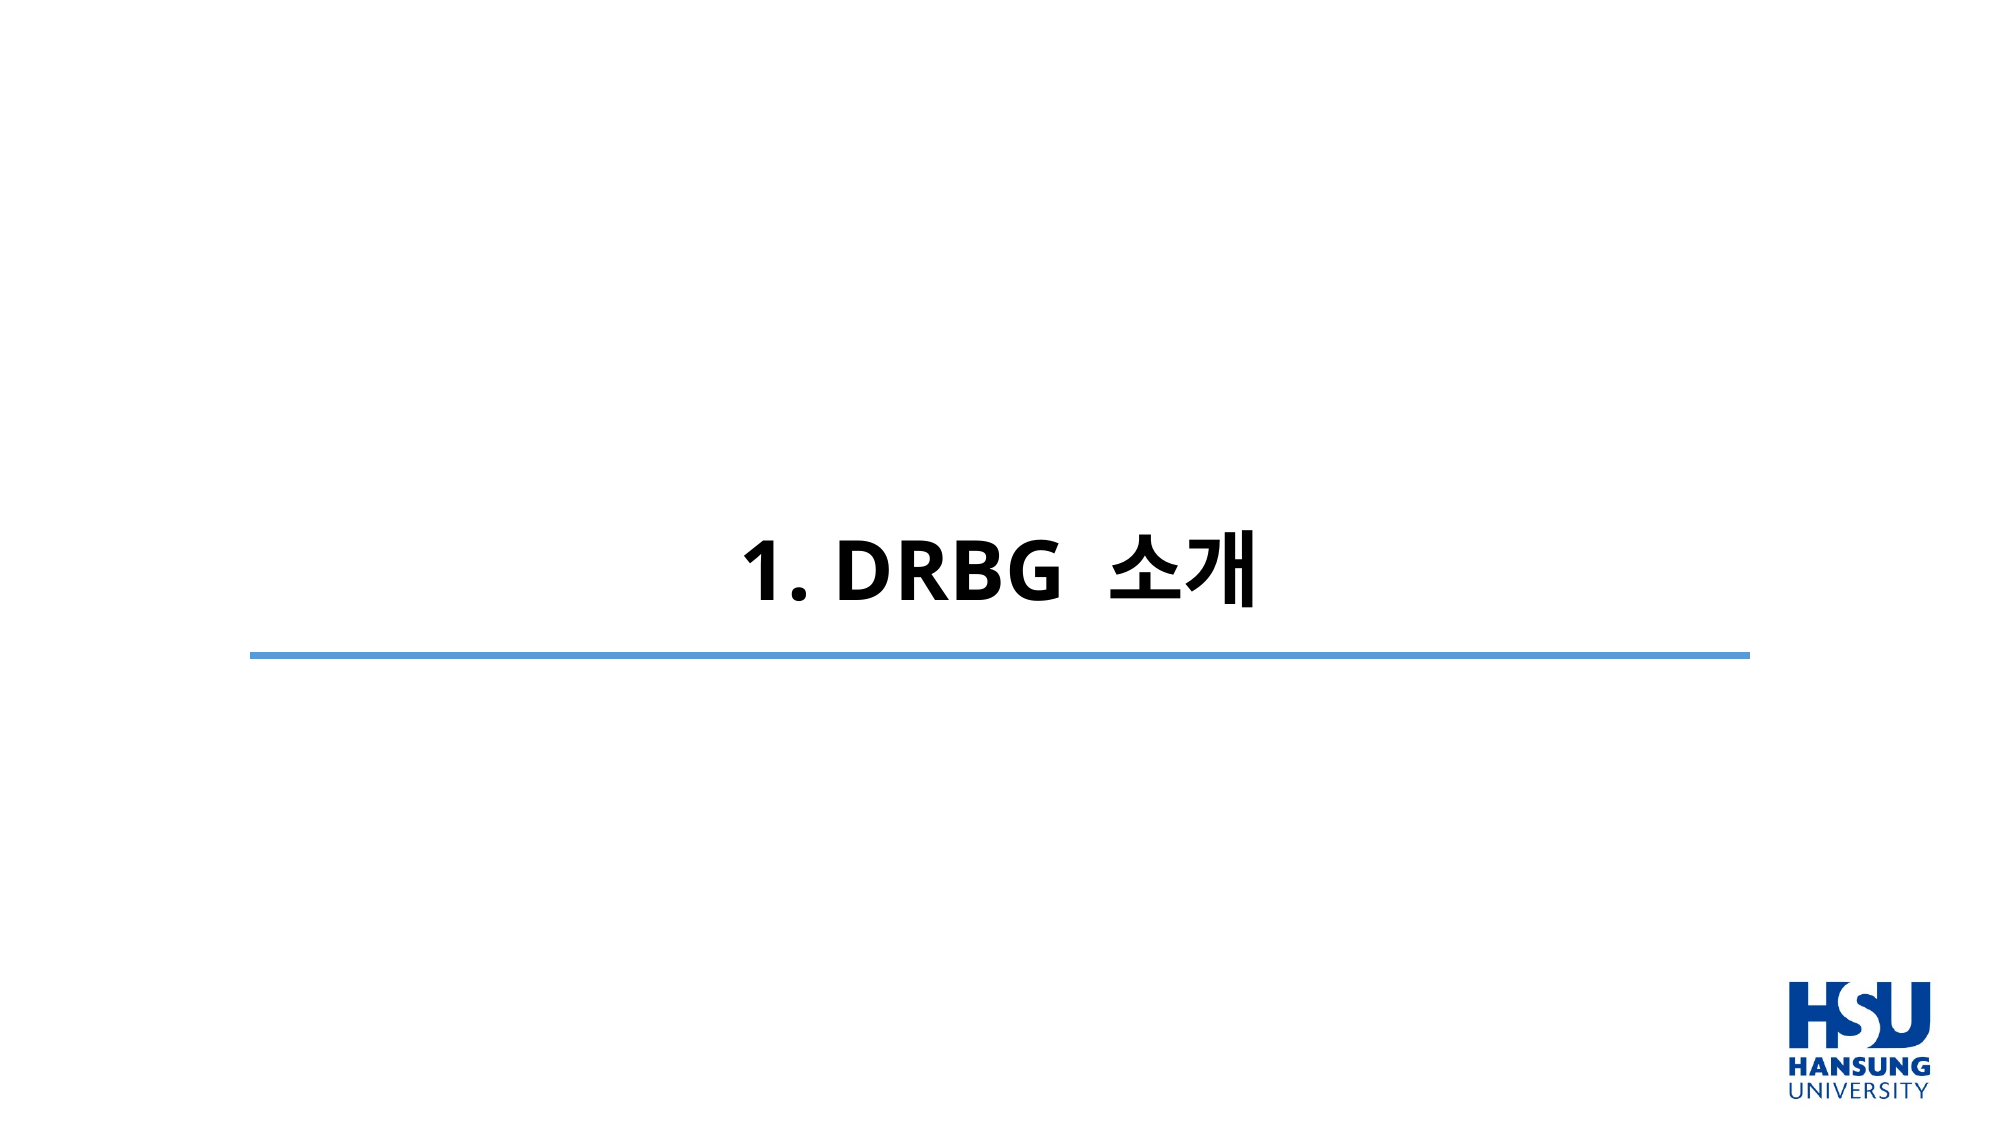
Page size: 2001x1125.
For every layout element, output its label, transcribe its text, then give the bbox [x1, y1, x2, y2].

text_box 1. DRBG 소개 [71, 509, 1929, 625]
picture [1785, 974, 1940, 1106]
